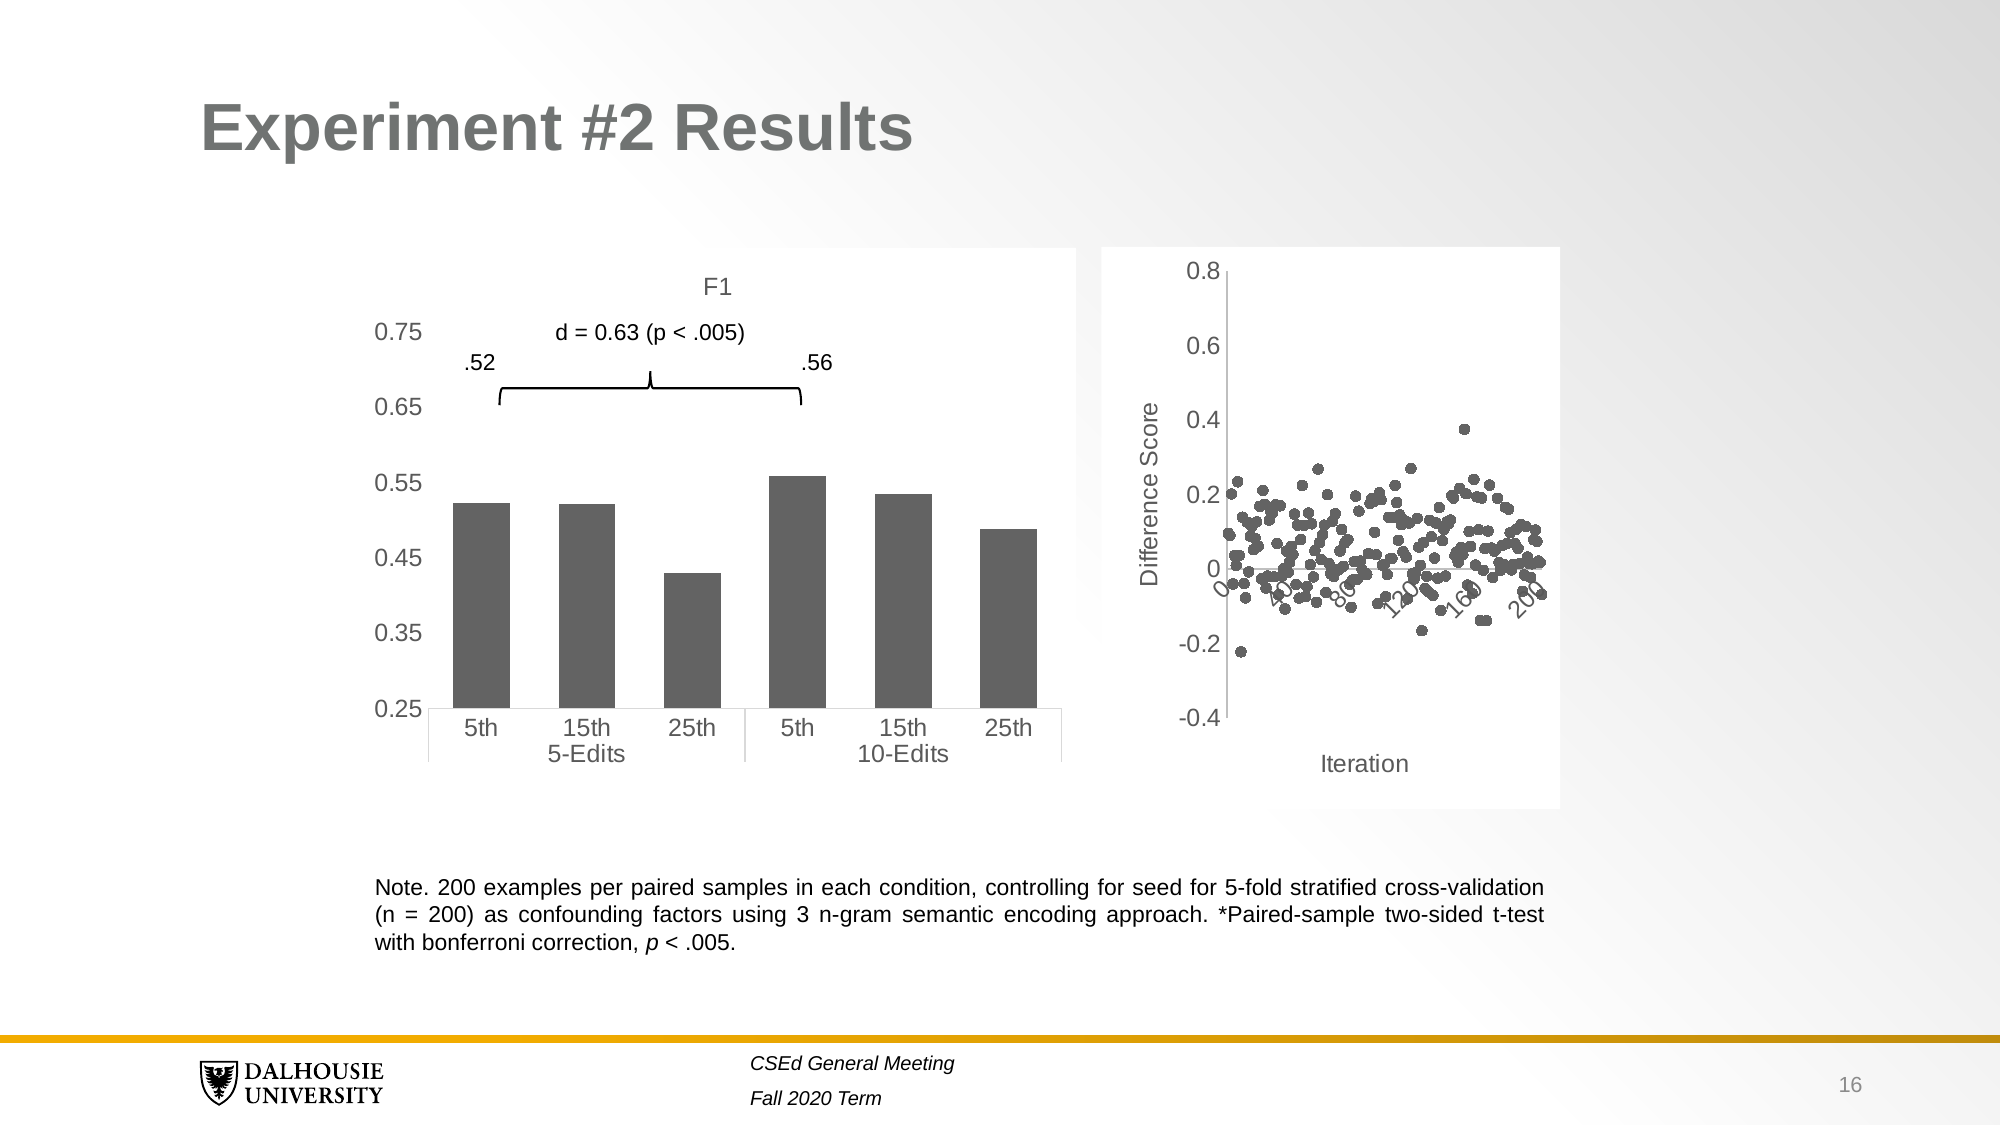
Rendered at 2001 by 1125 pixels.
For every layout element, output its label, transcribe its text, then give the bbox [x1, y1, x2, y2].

text_box Note. 200 examples per paired samples in each condition, controlling for seed for 5-fold stratified cross-validation (n = 200) as confounding factors using 3 n-gram semantic encoding approach. *Paired-sample two-sided t-test with bonferroni correction, p < .005. [360, 864, 1561, 962]
chart [359, 247, 1076, 779]
footer CSEd General Meeting Fall 2020 Term [750, 1050, 1695, 1110]
title Experiment #2 Results [200, 0, 1863, 166]
chart [1101, 246, 1561, 810]
slide_number 16 [1694, 1042, 1863, 1125]
